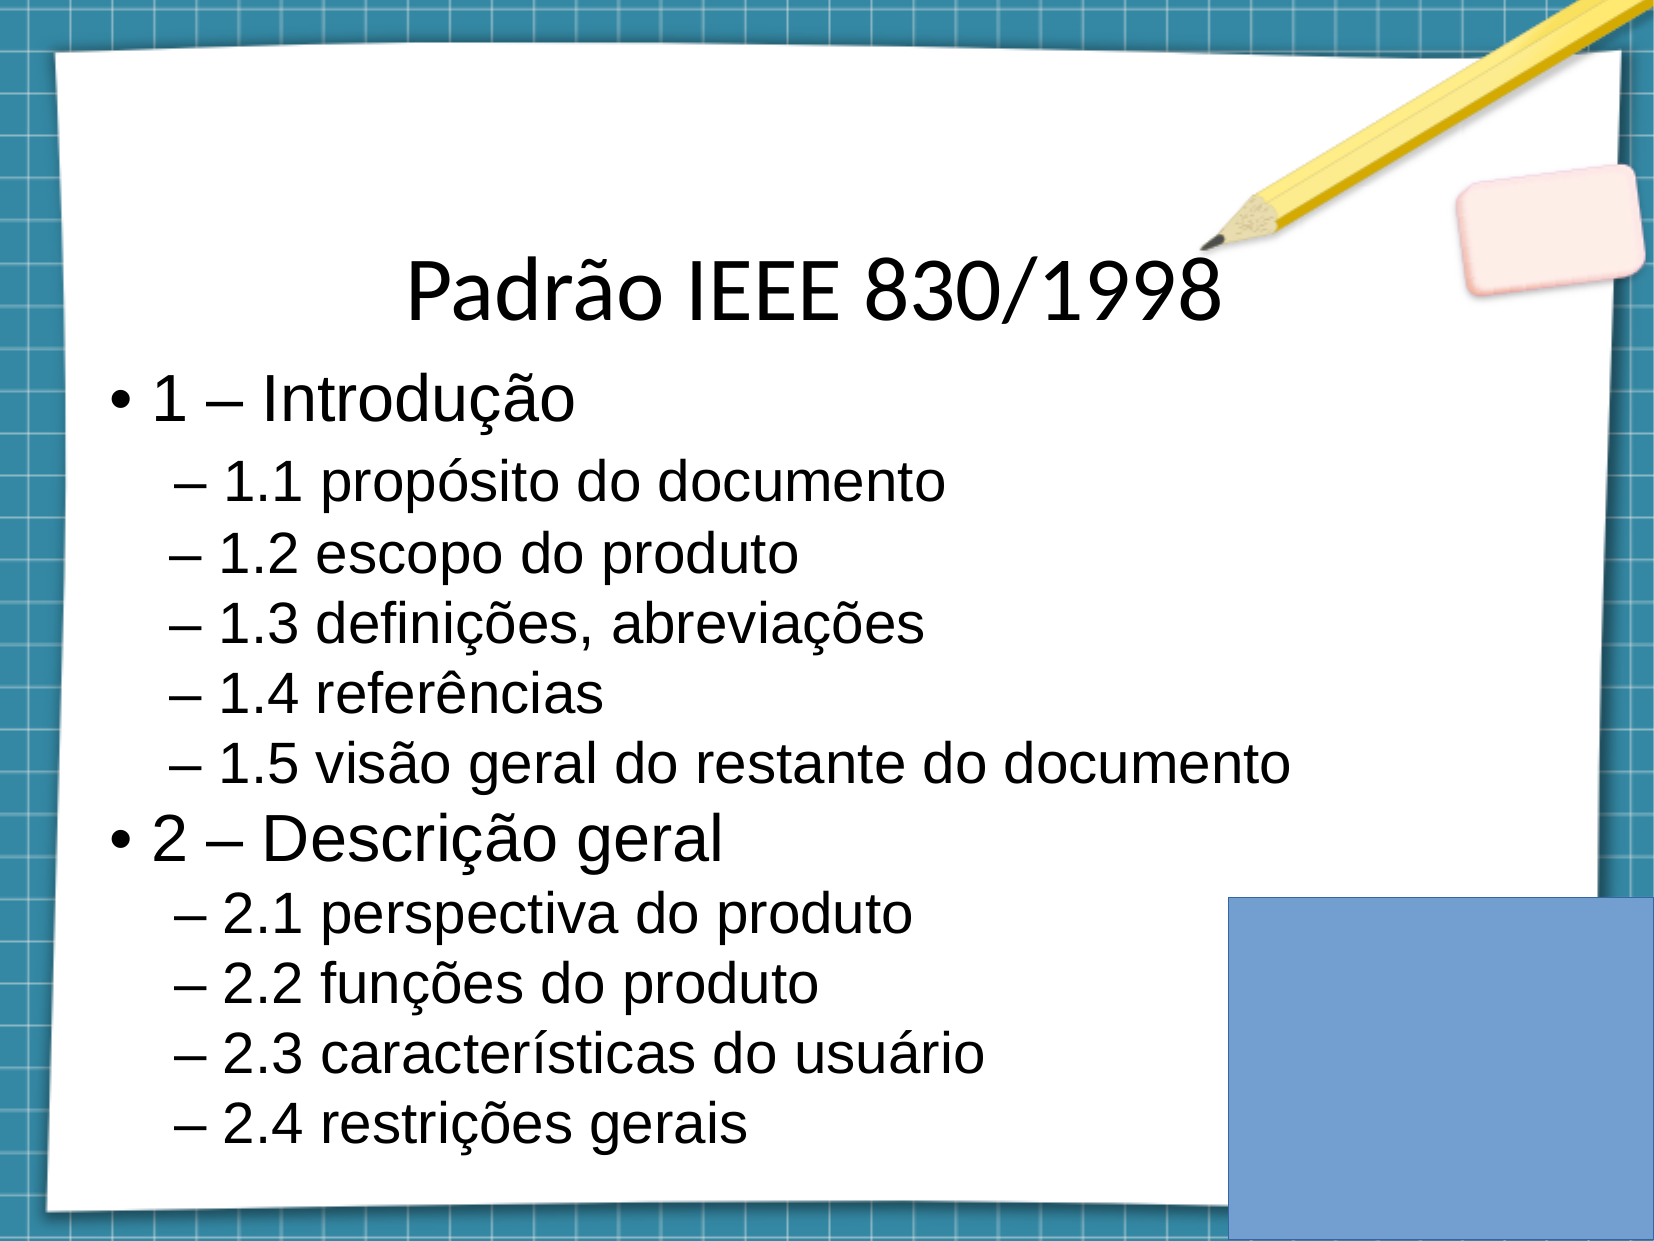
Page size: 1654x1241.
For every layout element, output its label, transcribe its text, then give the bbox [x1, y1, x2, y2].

picture [0, 0, 1654, 1241]
text_box Padrão IEEE 830/1998 [70, 141, 1559, 425]
text_box • 1 – Introdução – 1.1 propósito do documento – 1.2 escopo do produto – 1.3 definições, abreviações – 1.4 referências – 1.5 visão geral do restante do documento • 2 – Descrição geral – 2.1 perspectiva do produto – 2.2 funções do produto – 2.3 características do usuário – 2.4 restrições gerais [94, 347, 1441, 996]
